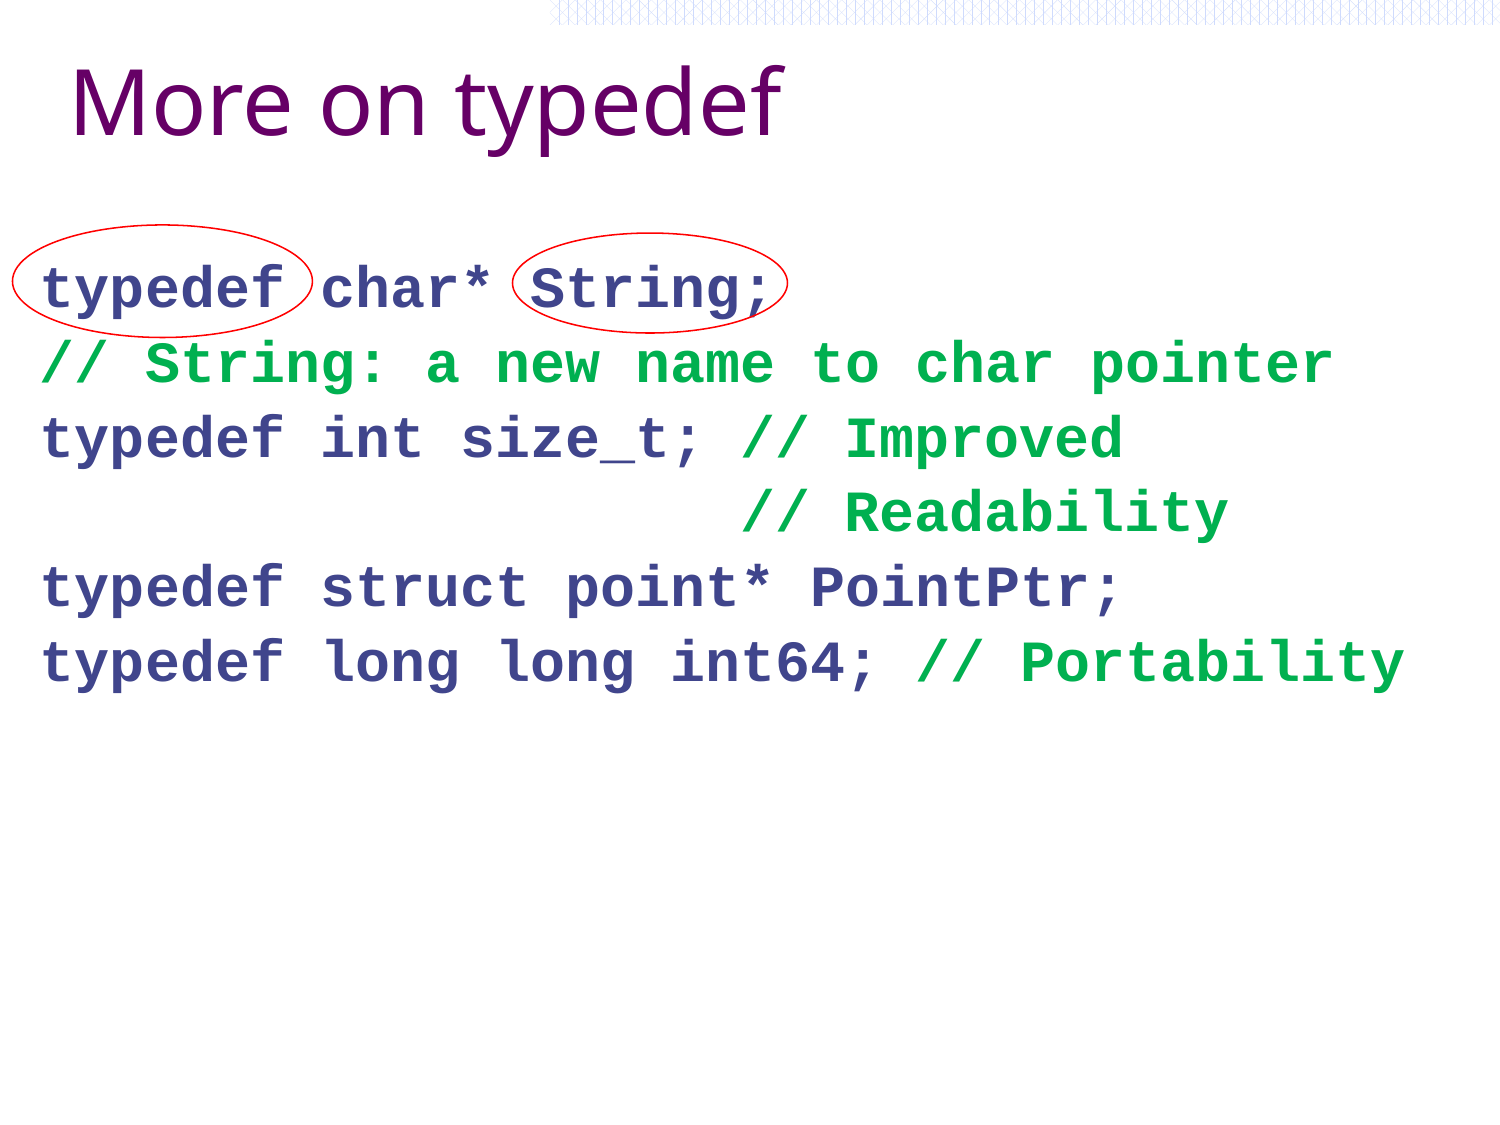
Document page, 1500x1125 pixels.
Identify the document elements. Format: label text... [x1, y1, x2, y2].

list typedef char* String; // String: a new name to char pointer typedef int size_t; // Improved // Readability typedef struct point* PointPtr; typedef long long int64; // Portability [24, 249, 1463, 1013]
text_box [512, 233, 788, 334]
text_box [12, 224, 313, 338]
title More on typedef [52, 7, 1459, 162]
